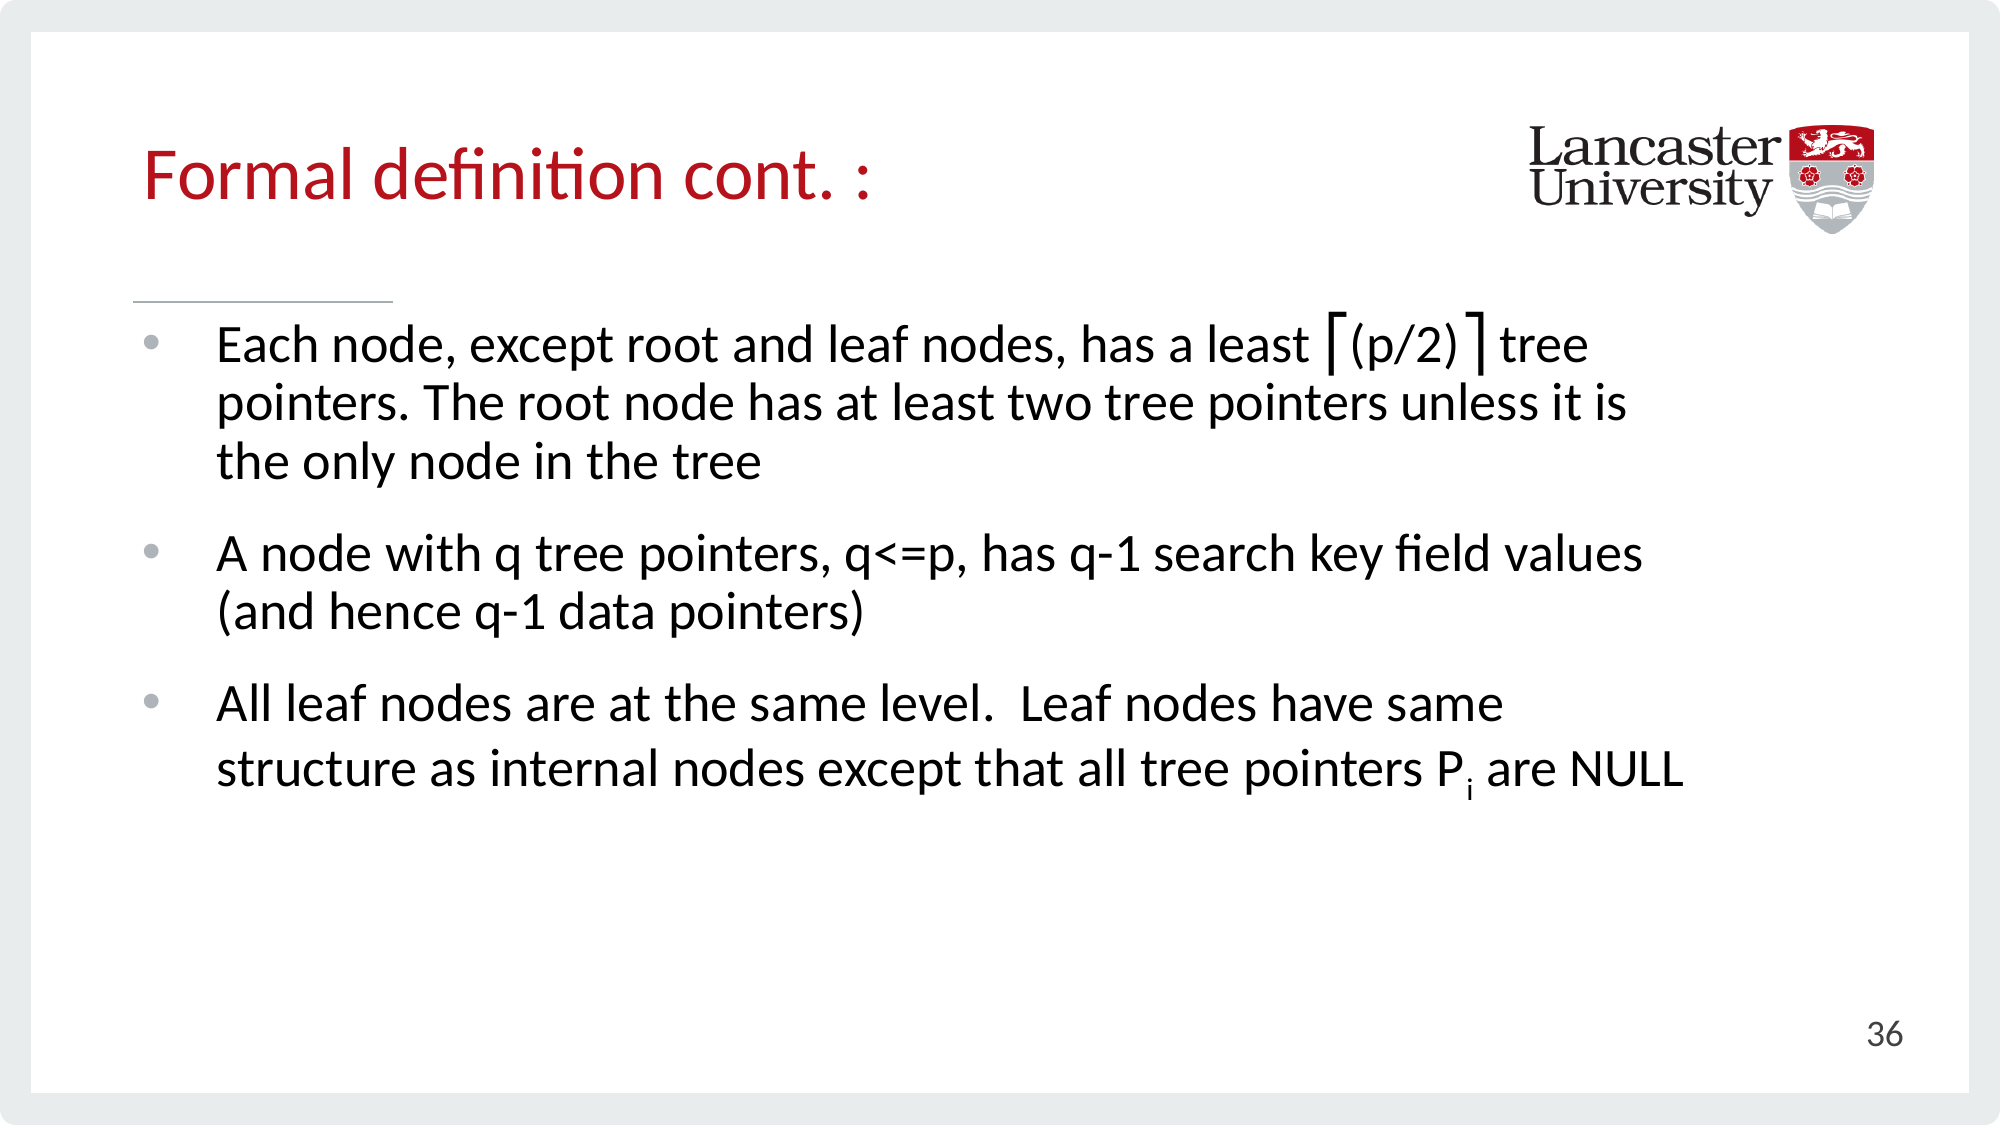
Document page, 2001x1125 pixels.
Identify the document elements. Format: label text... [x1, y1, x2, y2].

slide_number 36 [1468, 1001, 1919, 1061]
title Formal definition cont. : [128, 78, 1448, 279]
list Each node, except root and leaf nodes, has a least ⎡(p/2)⎤ tree pointers. The root node has at least two tree pointers unless it is the only node in the tree A node with q tree pointers, q<=p, has q-1 search key field values (and hence q-1 data pointers) All leaf nodes are at the same level. Leaf nodes have same structure as internal nodes except that all tree pointers Pi are NULL [126, 308, 1725, 1014]
